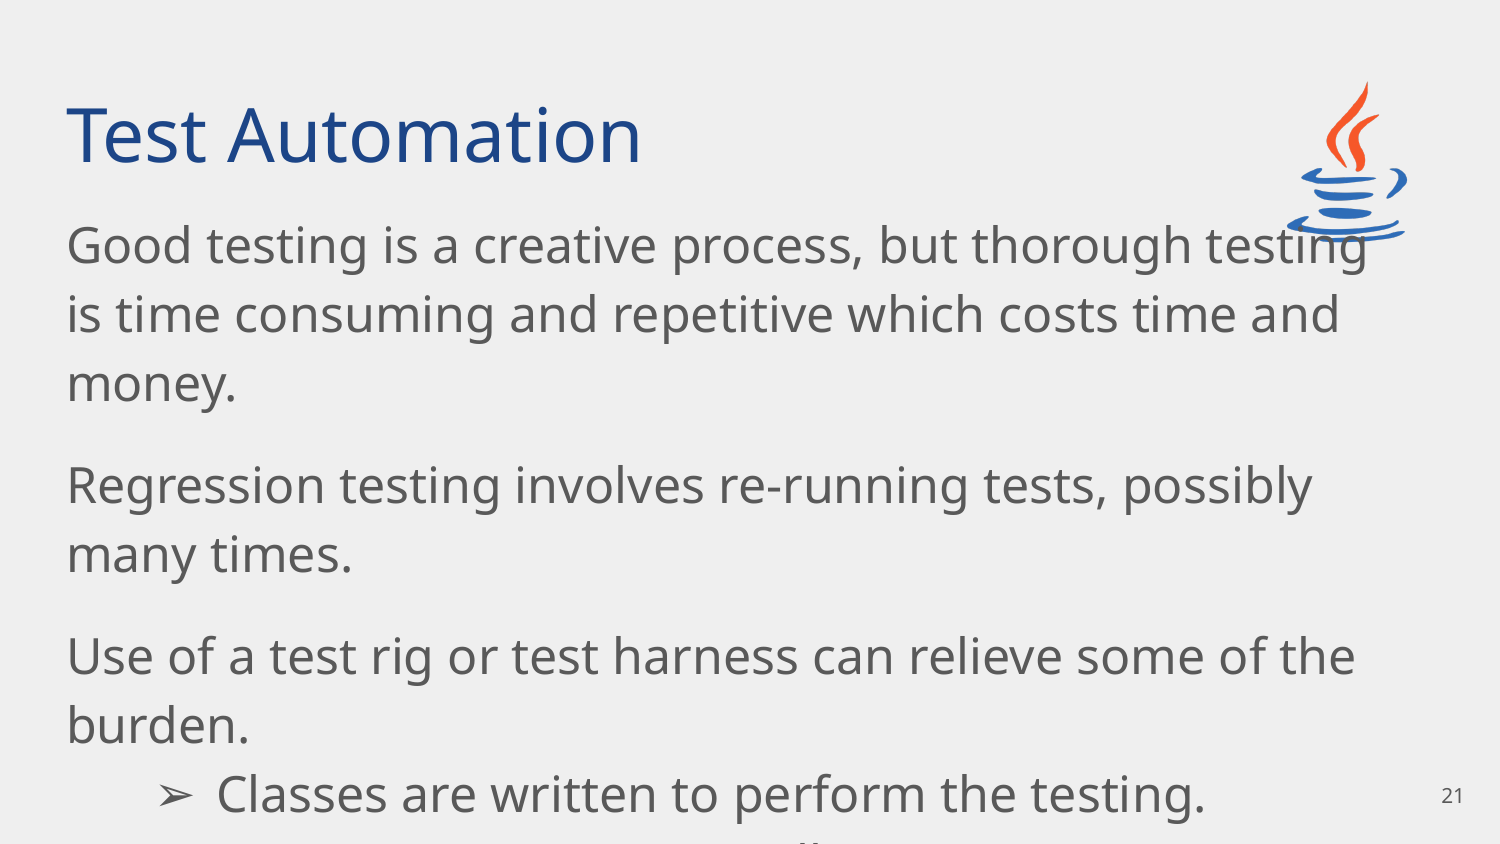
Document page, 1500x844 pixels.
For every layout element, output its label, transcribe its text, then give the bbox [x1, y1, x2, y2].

list Good testing is a creative process, but thorough testing is time consuming and repetitive which costs time and money. Regression testing involves re-running tests, possibly many times. Use of a test rig or test harness can relieve some of the burden. Classes are written to perform the testing. Tests are run automatically. JUnit allows us to automate testing that can be repeated. [51, 189, 1449, 750]
title Test Automation [51, 72, 1449, 167]
picture [1261, 167, 1440, 189]
slide_number ‹#› [1389, 764, 1480, 830]
